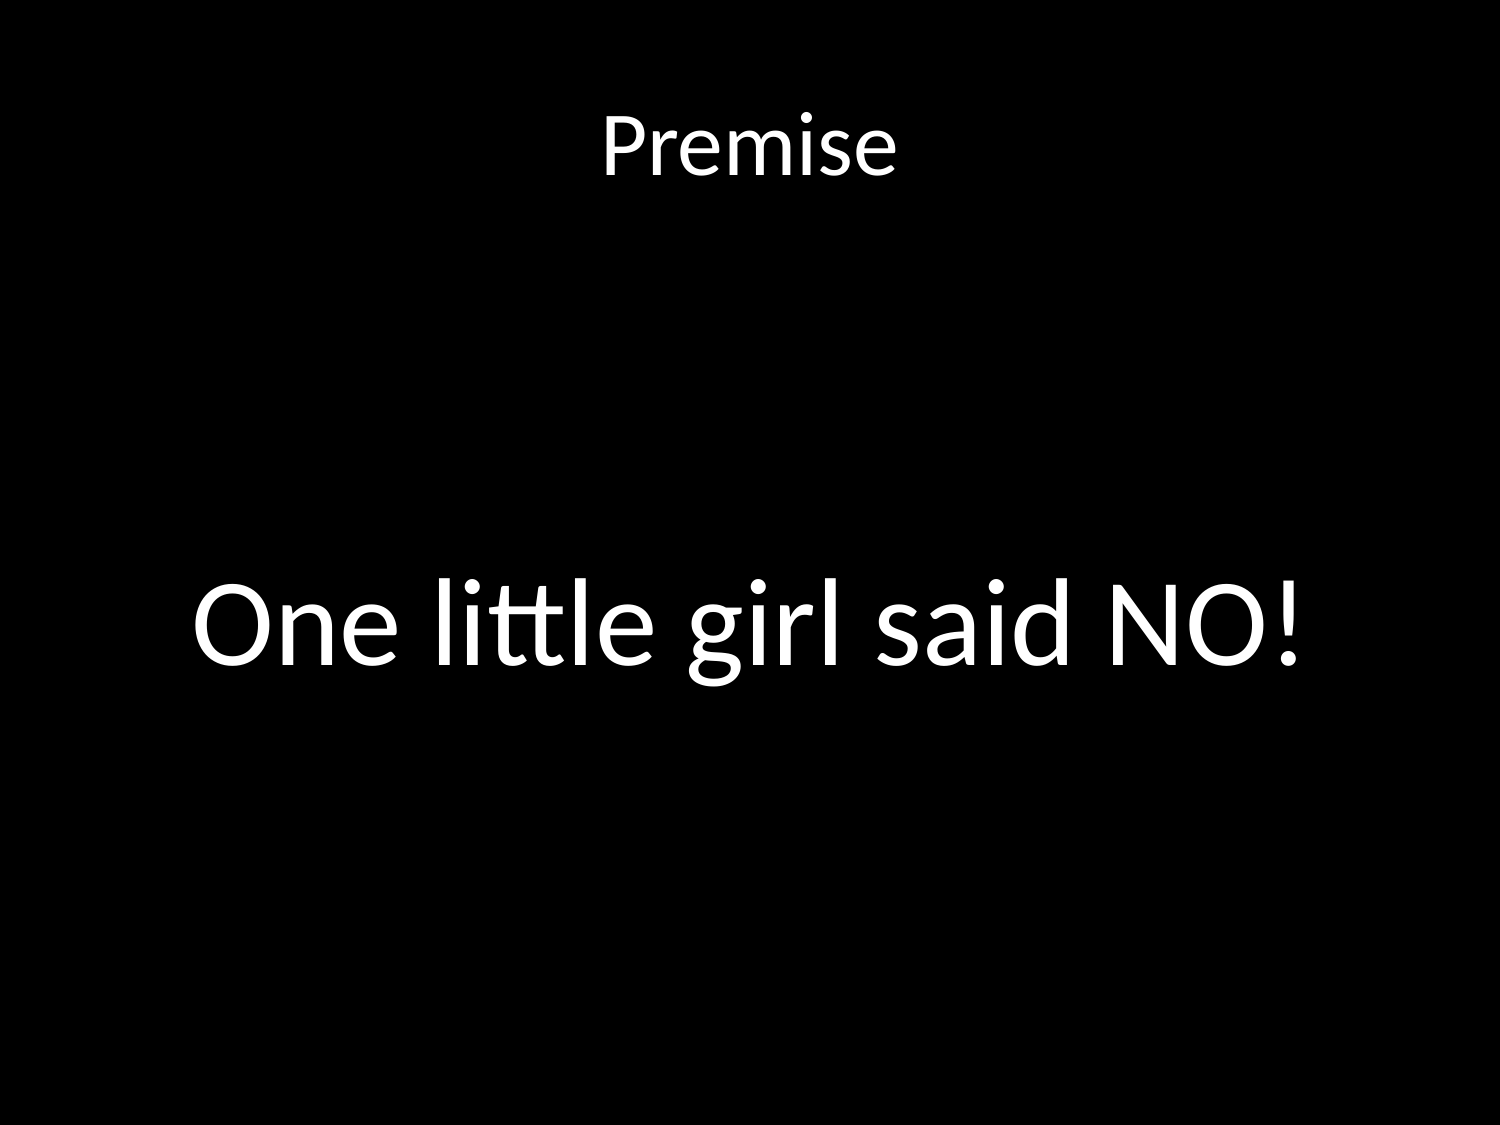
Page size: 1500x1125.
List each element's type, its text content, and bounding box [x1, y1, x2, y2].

text_box One little girl said NO! [176, 533, 1326, 699]
title Premise [75, 45, 1425, 233]
